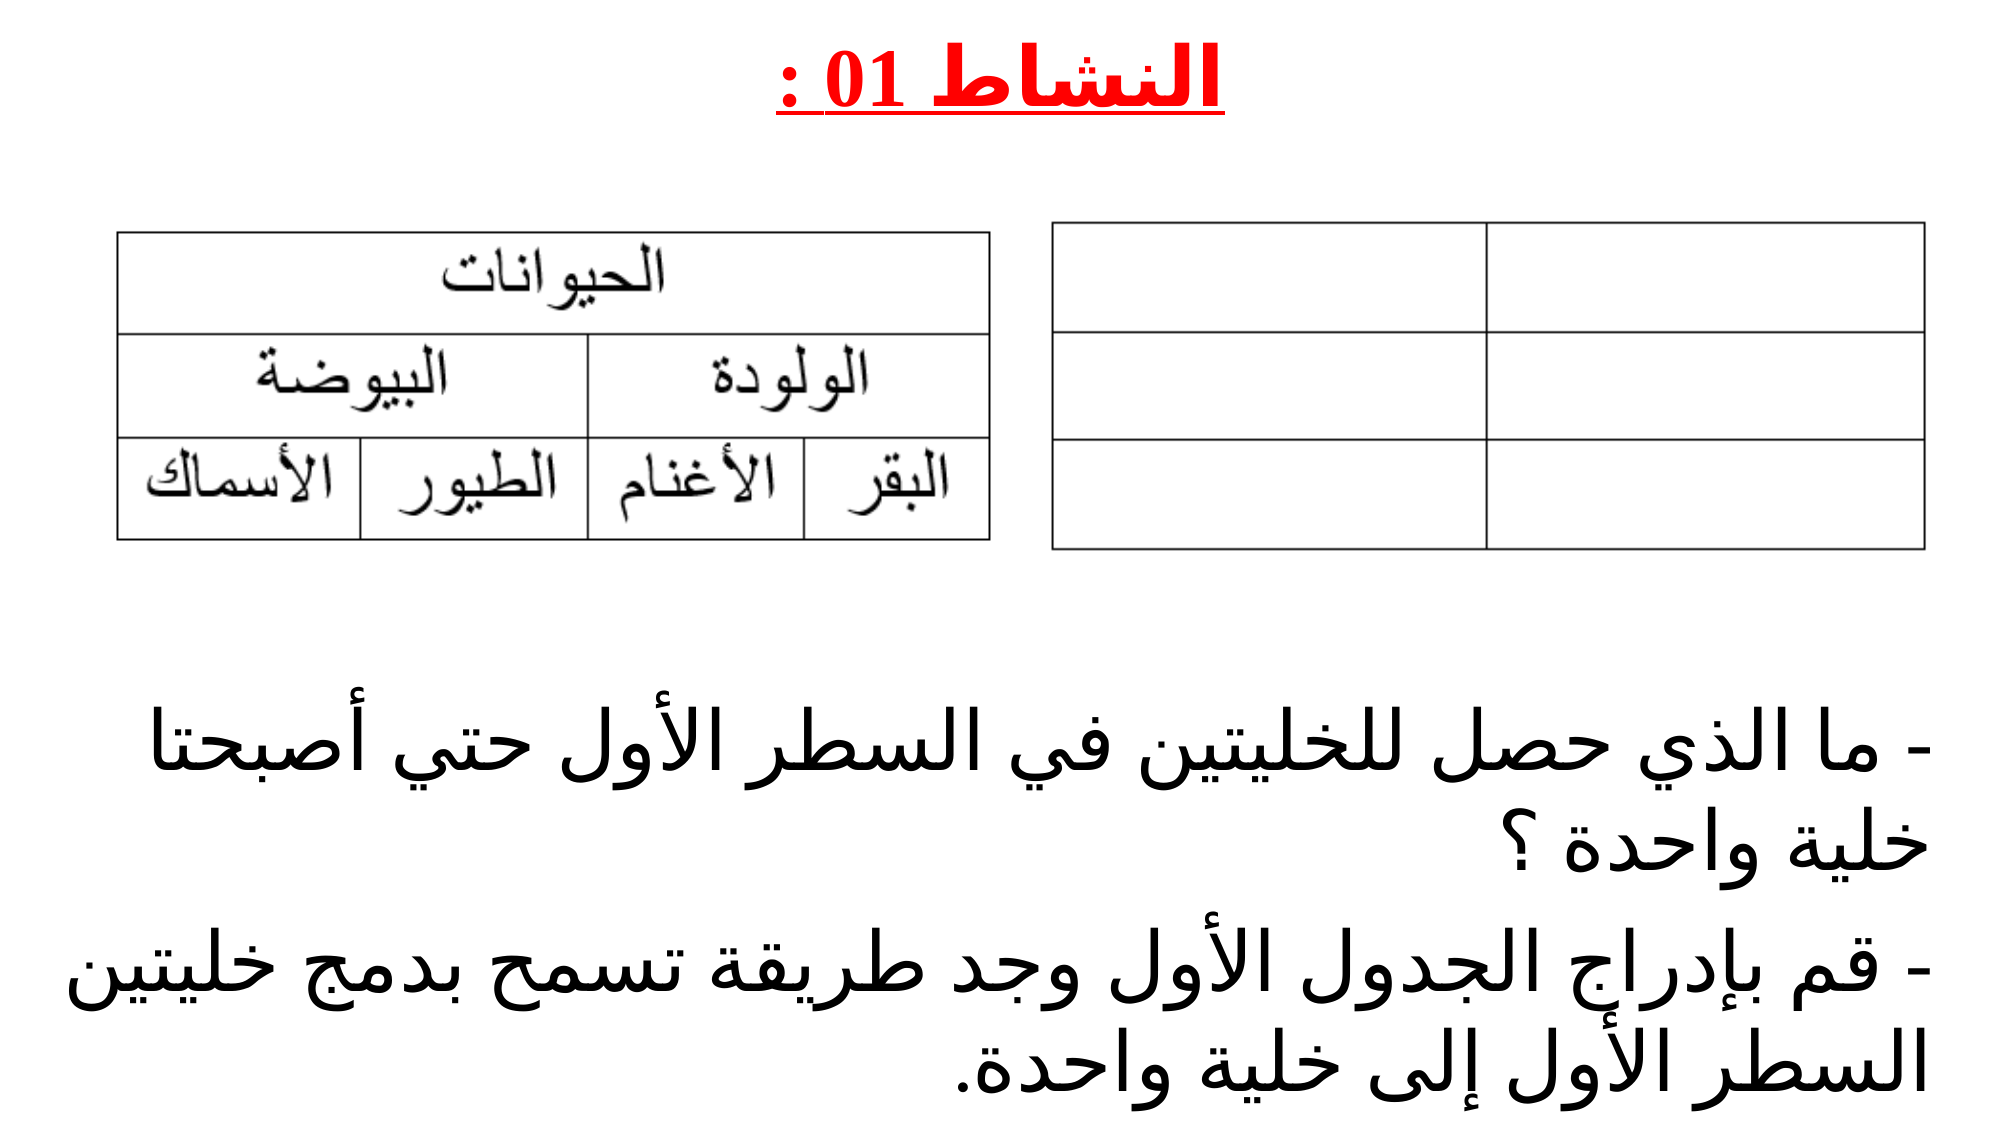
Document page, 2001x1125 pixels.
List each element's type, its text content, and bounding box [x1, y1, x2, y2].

picture [94, 205, 1949, 564]
text_box - ما الذي حصل للخليتين في السطر الأول حتي أصبحتا خلية واحدة ؟ - قم بإدراج الجدول الأول وجد طريقة تسمح بدمج خليتين السطر الأول إلى خلية واحدة. [1, 679, 1949, 1116]
text_box النشاط 01 : [1, 0, 2000, 130]
